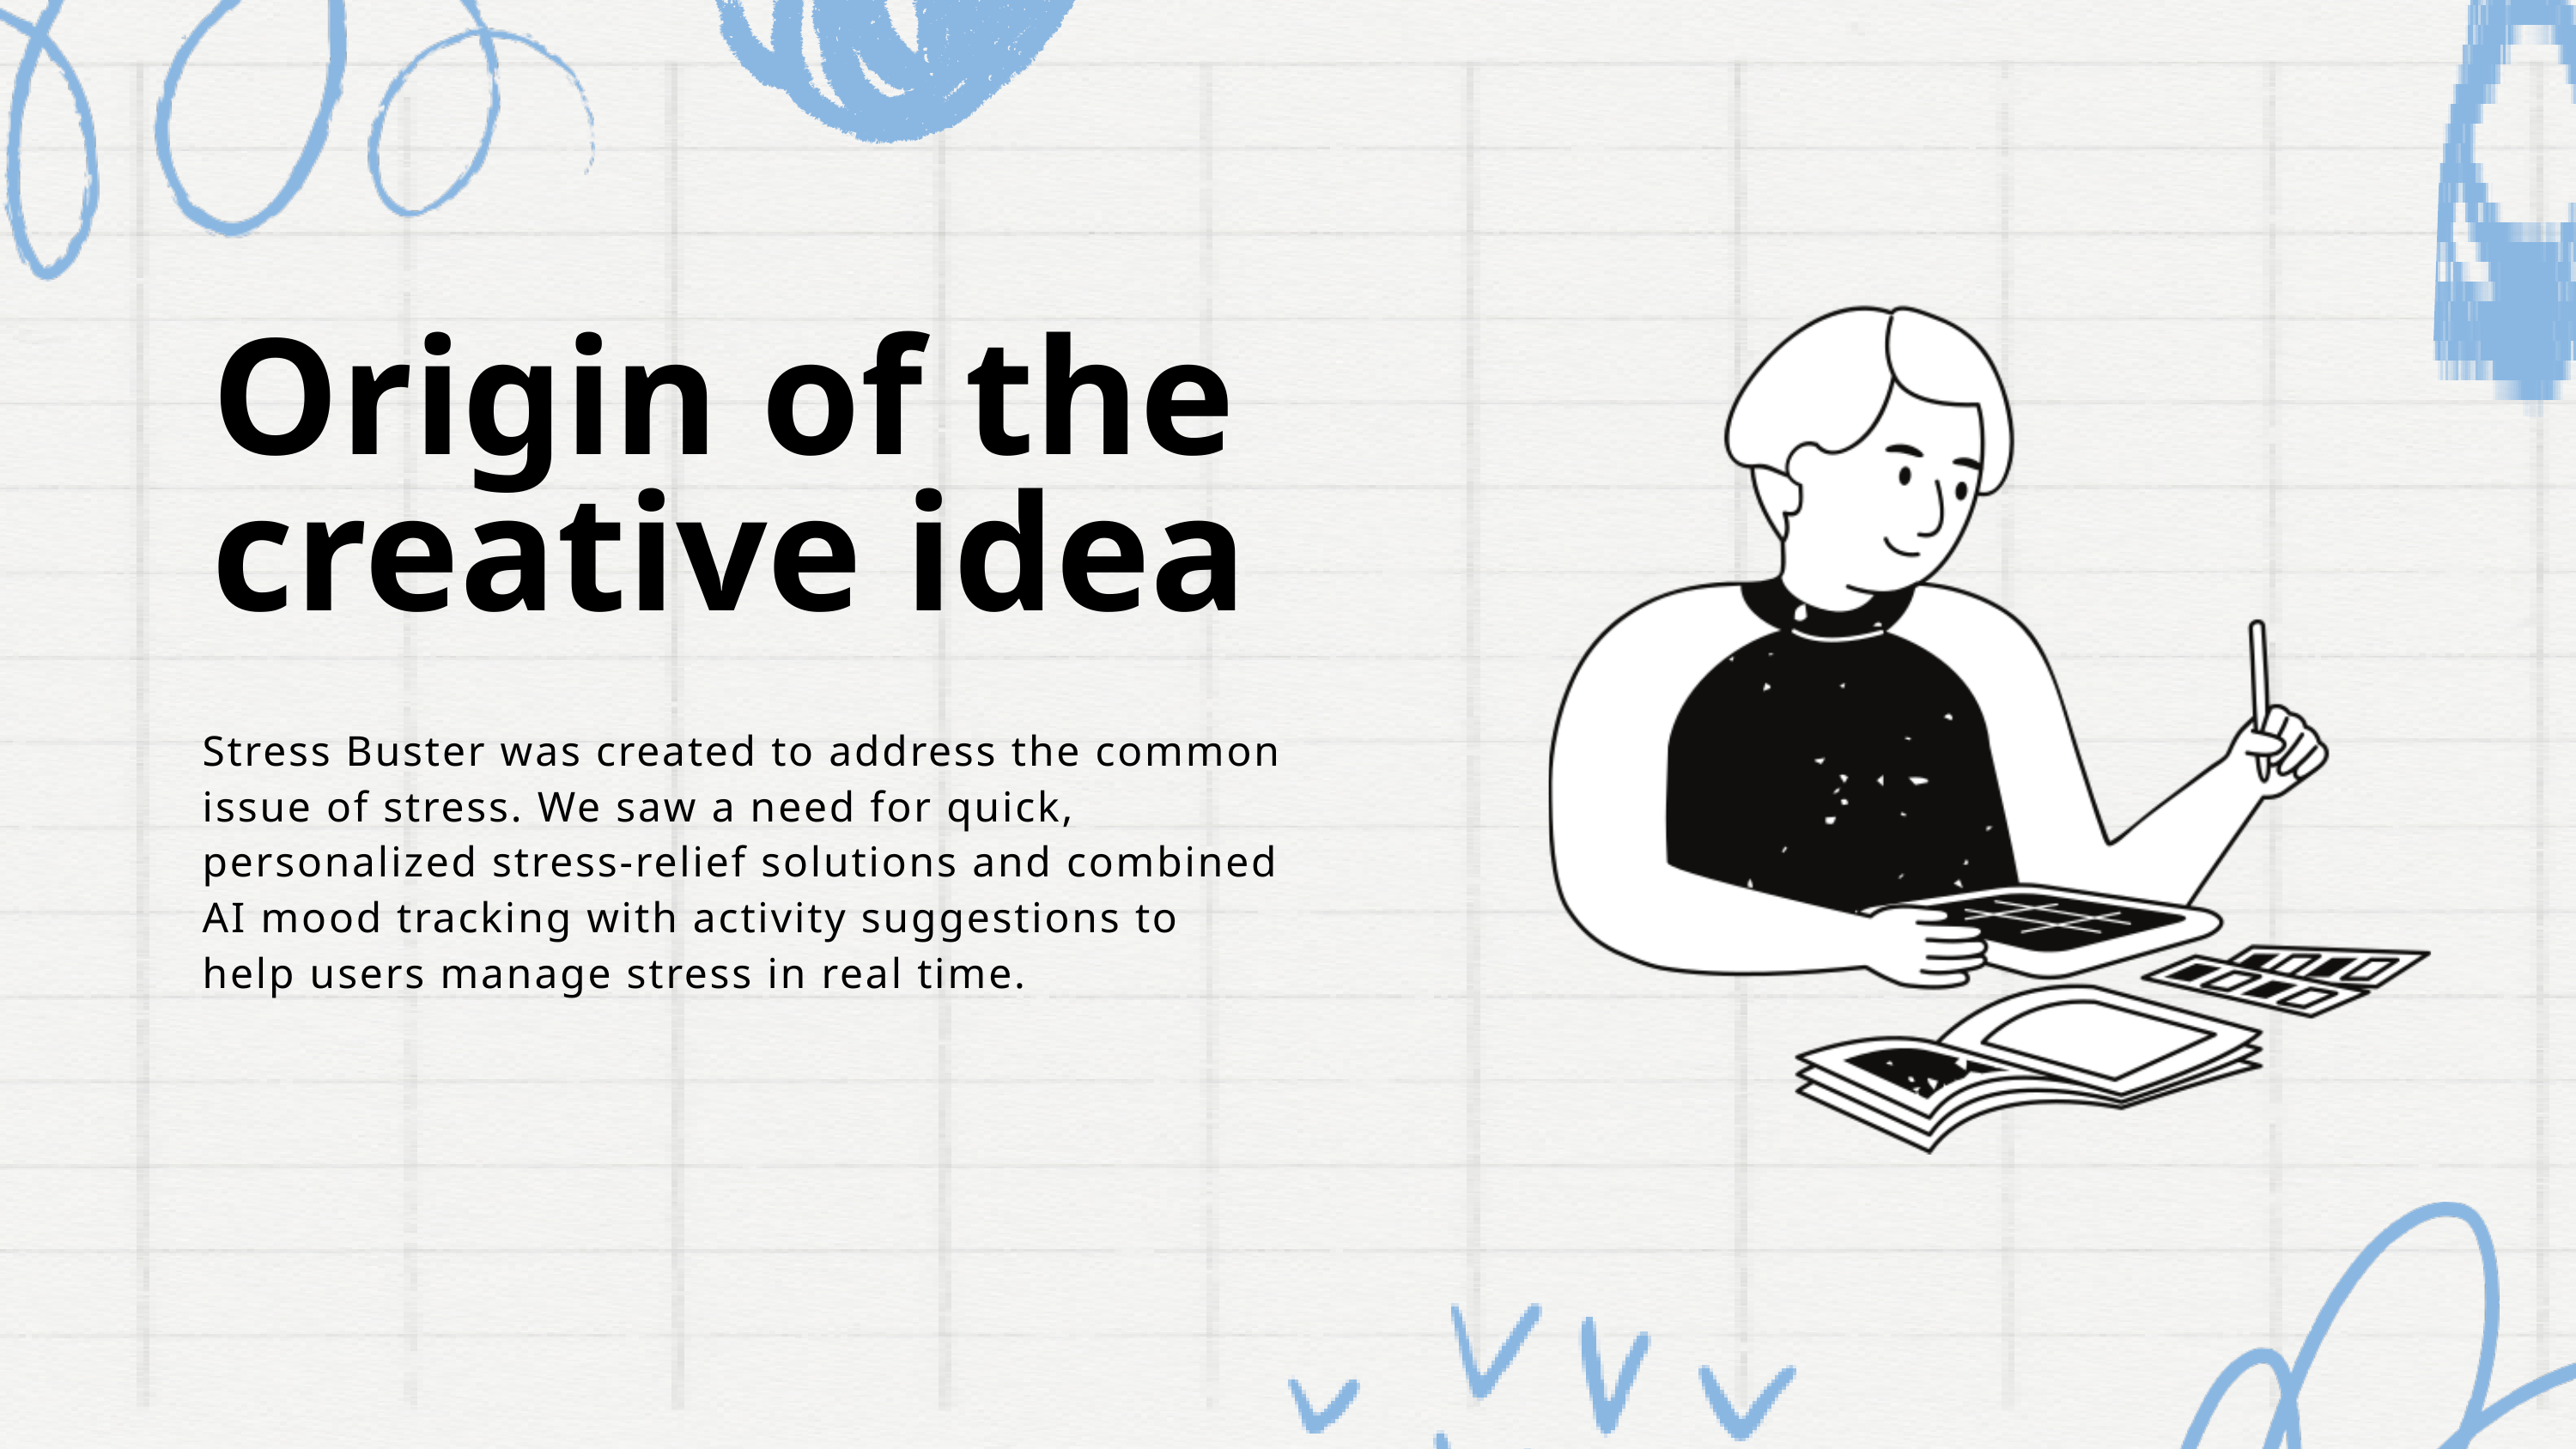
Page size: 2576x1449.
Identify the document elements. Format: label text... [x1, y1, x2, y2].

text_box Stress Buster was created to address the common issue of stress. We saw a need for quick, personalized stress-relief solutions and combined AI mood tracking with activity suggestions to help users manage stress in real time. [202, 718, 1288, 997]
text_box [2162, 1202, 2576, 1449]
text_box [704, 0, 1113, 145]
text_box Origin of the creative idea [211, 330, 1318, 643]
text_box [0, 0, 596, 282]
text_box [2431, 0, 2576, 419]
text_box [1548, 294, 2432, 1155]
text_box [1288, 1303, 1862, 1449]
text_box [0, 0, 2576, 1449]
